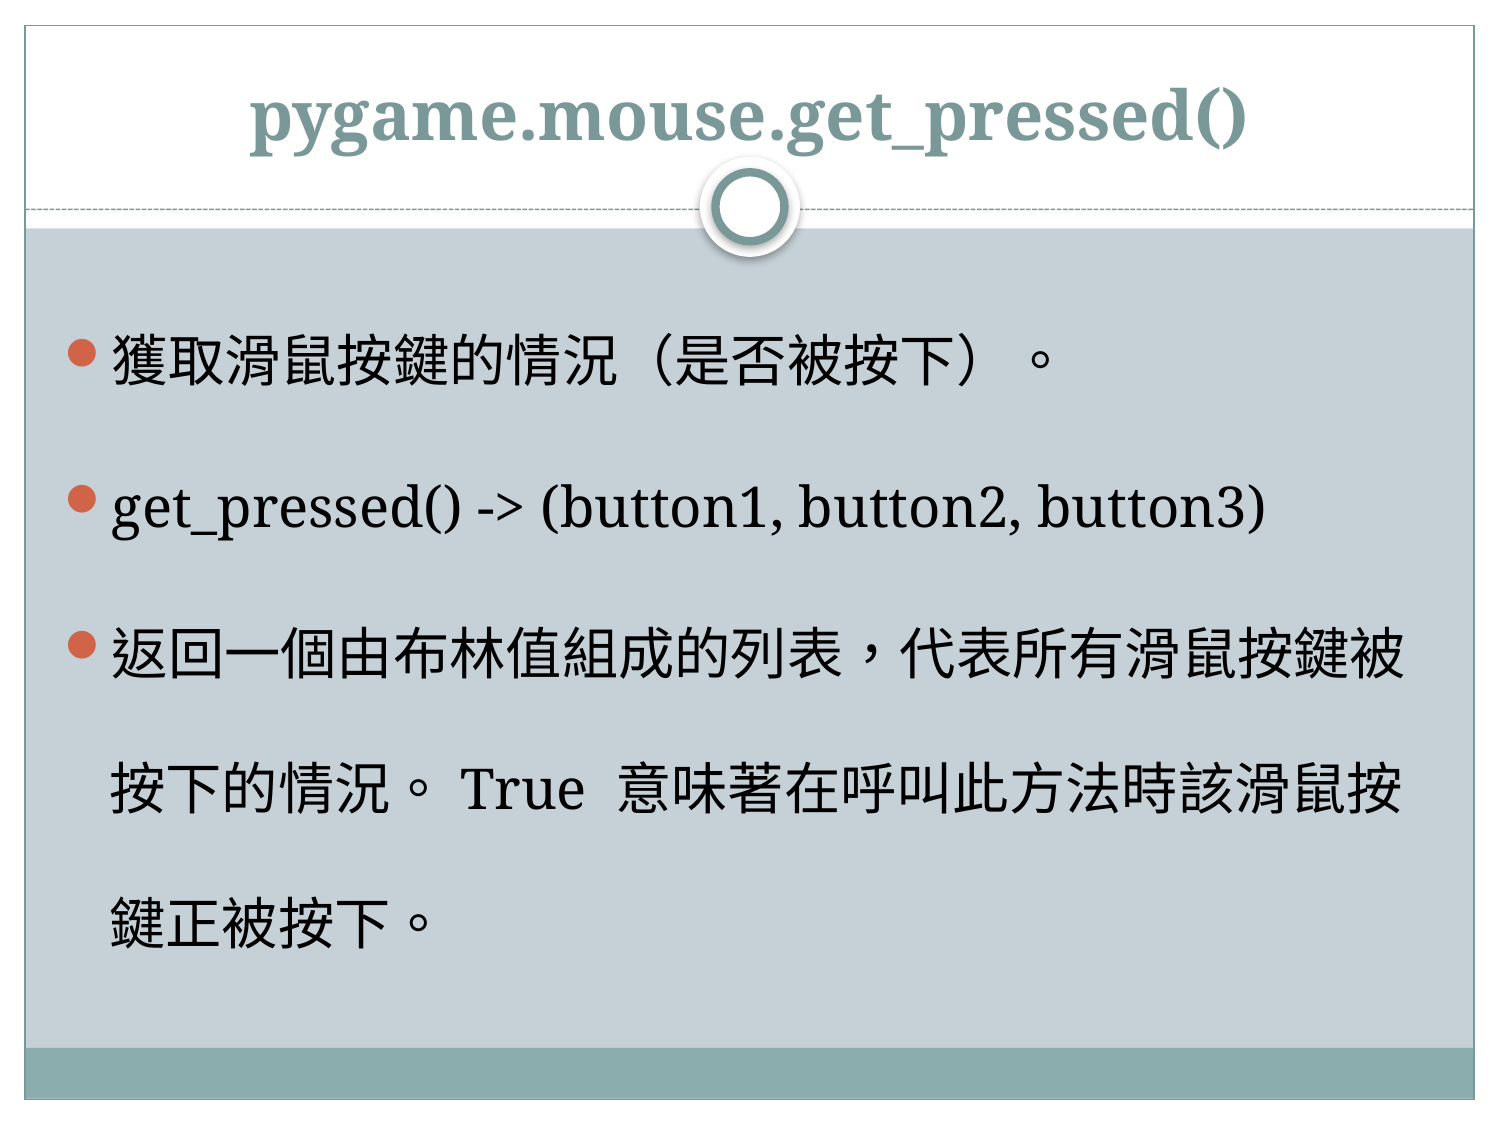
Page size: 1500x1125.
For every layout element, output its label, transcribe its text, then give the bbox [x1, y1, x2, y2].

list 獲取滑鼠按鍵的情況（是否被按下）。 get_pressed() -> (button1, button2, button3) 返回一個由布林值組成的列表，代表所有滑鼠按鍵被按下的情況。True 意味著在呼叫此方法時該滑鼠按鍵正被按下。 [49, 250, 1445, 1001]
title pygame.mouse.get_pressed() [49, 37, 1450, 162]
